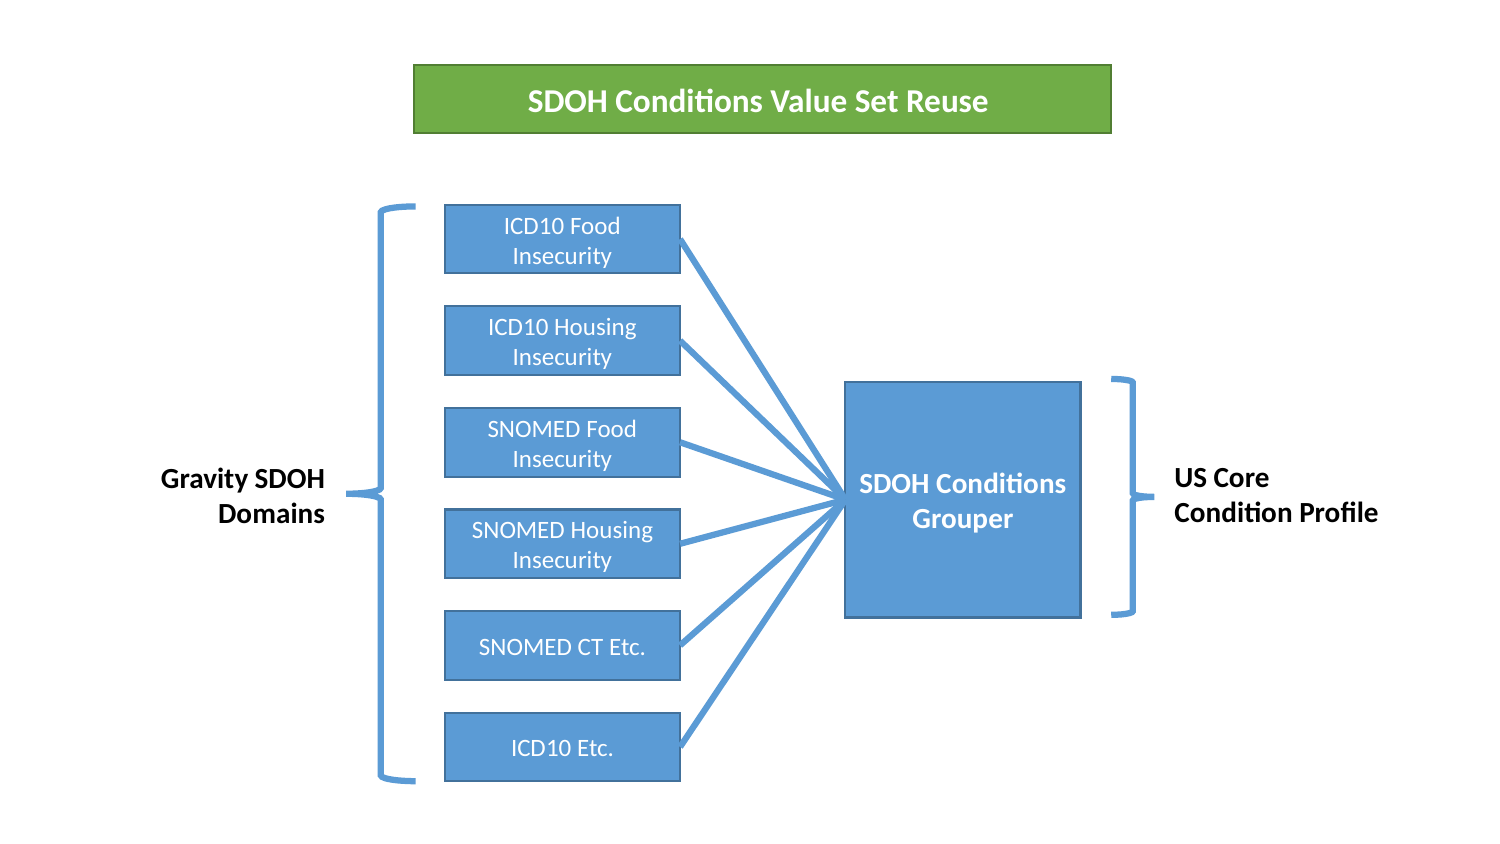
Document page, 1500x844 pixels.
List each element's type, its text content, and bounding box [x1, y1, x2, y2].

text_box US Core Condition Profile [1163, 458, 1399, 528]
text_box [679, 499, 846, 748]
text_box [1111, 378, 1155, 615]
text_box SDOH Conditions Grouper [851, 381, 1081, 618]
text_box [346, 206, 416, 782]
text_box SDOH Conditions Value Set Reuse [413, 64, 1112, 134]
text_box SNOMED Food Insecurity [444, 407, 673, 477]
text_box SNOMED CT Etc. [444, 611, 674, 680]
text_box Gravity SDOH Domains [101, 459, 337, 529]
text_box ICD10 Food Insecurity [444, 204, 681, 274]
text_box SNOMED Housing Insecurity [444, 509, 673, 579]
text_box ICD10 Housing Insecurity [444, 306, 674, 376]
text_box ICD10 Etc. [444, 712, 681, 782]
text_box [679, 238, 846, 340]
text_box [679, 340, 846, 498]
